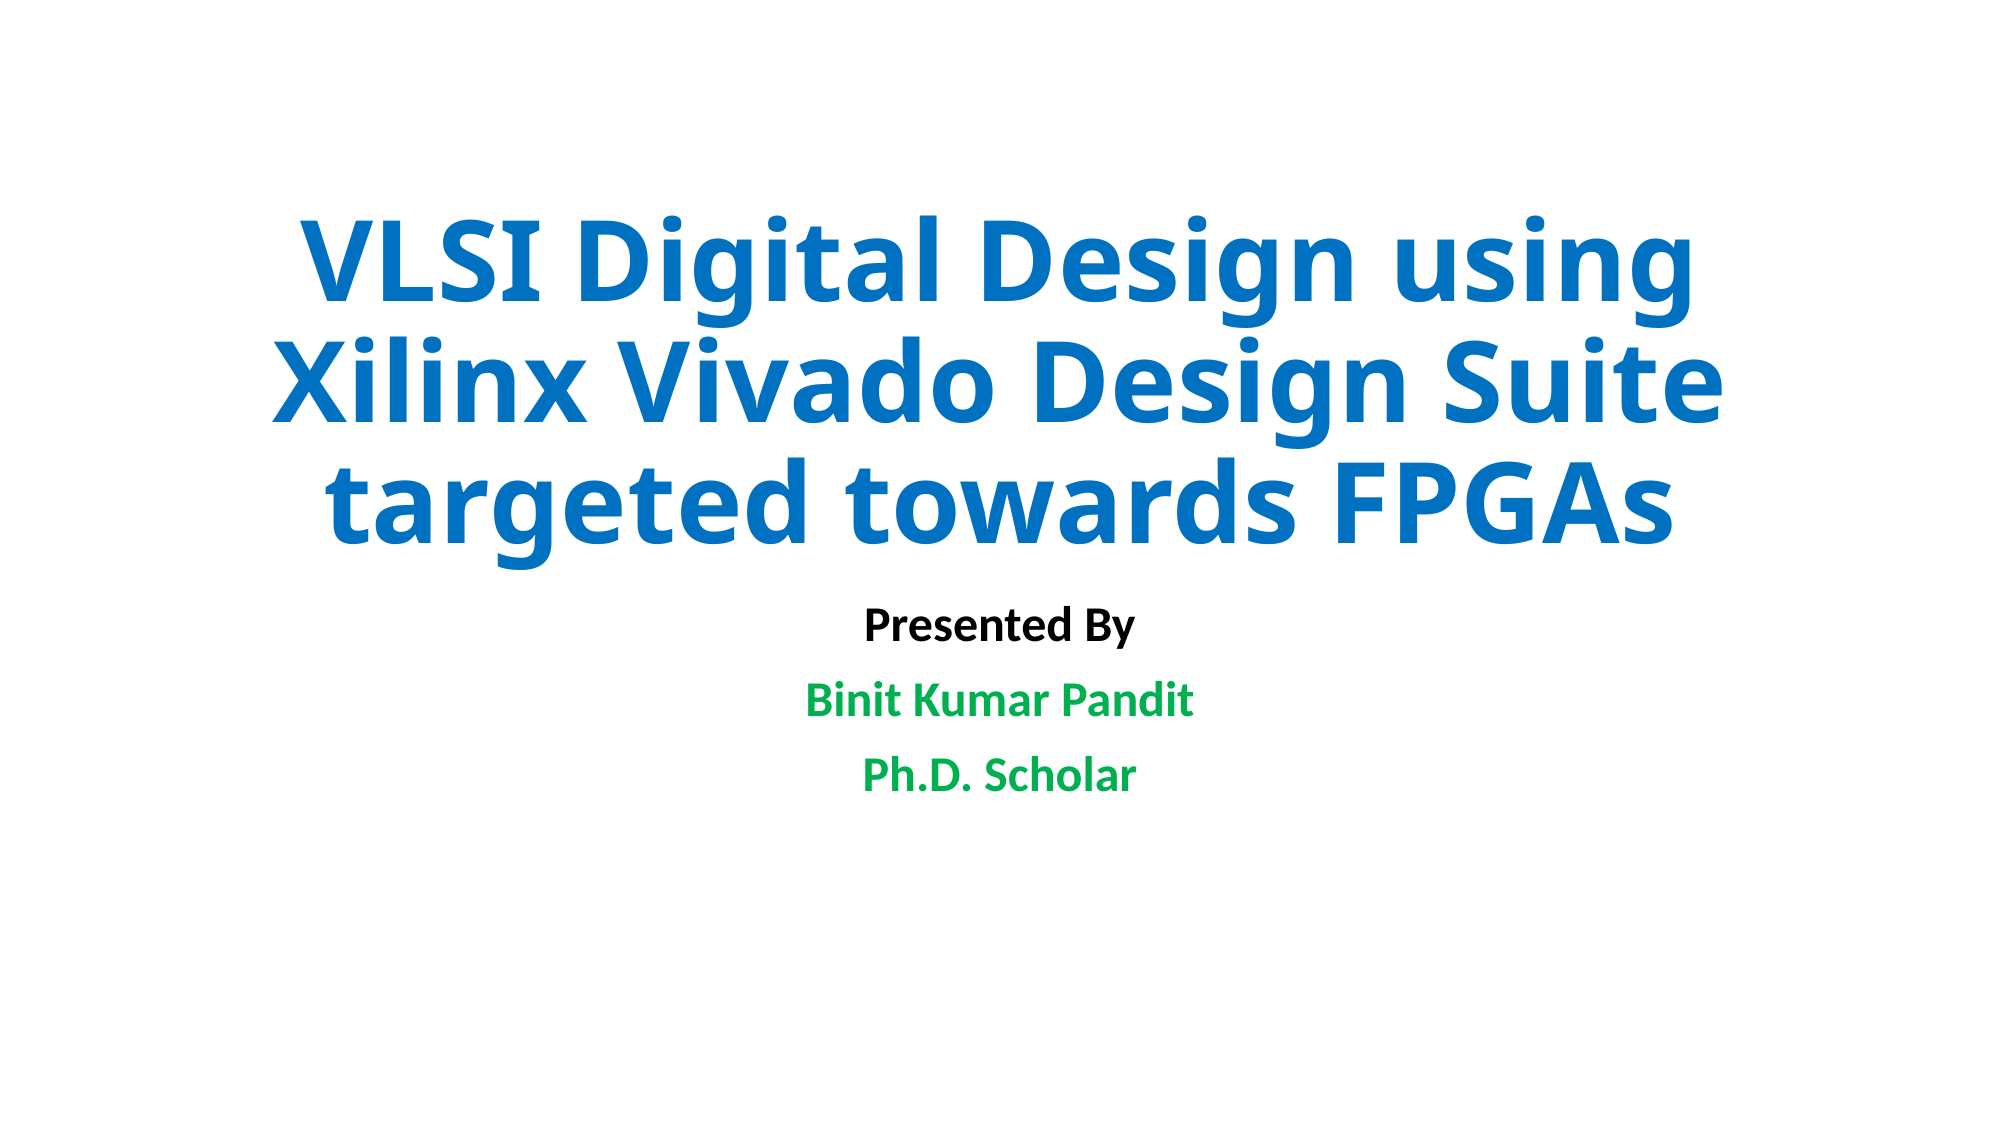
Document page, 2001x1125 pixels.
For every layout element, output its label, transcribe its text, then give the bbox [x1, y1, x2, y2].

subtitle Presented By Binit Kumar Pandit Ph.D. Scholar [249, 590, 1750, 863]
title VLSI Digital Design using Xilinx Vivado Design Suite targeted towards FPGAs [249, 184, 1750, 576]
